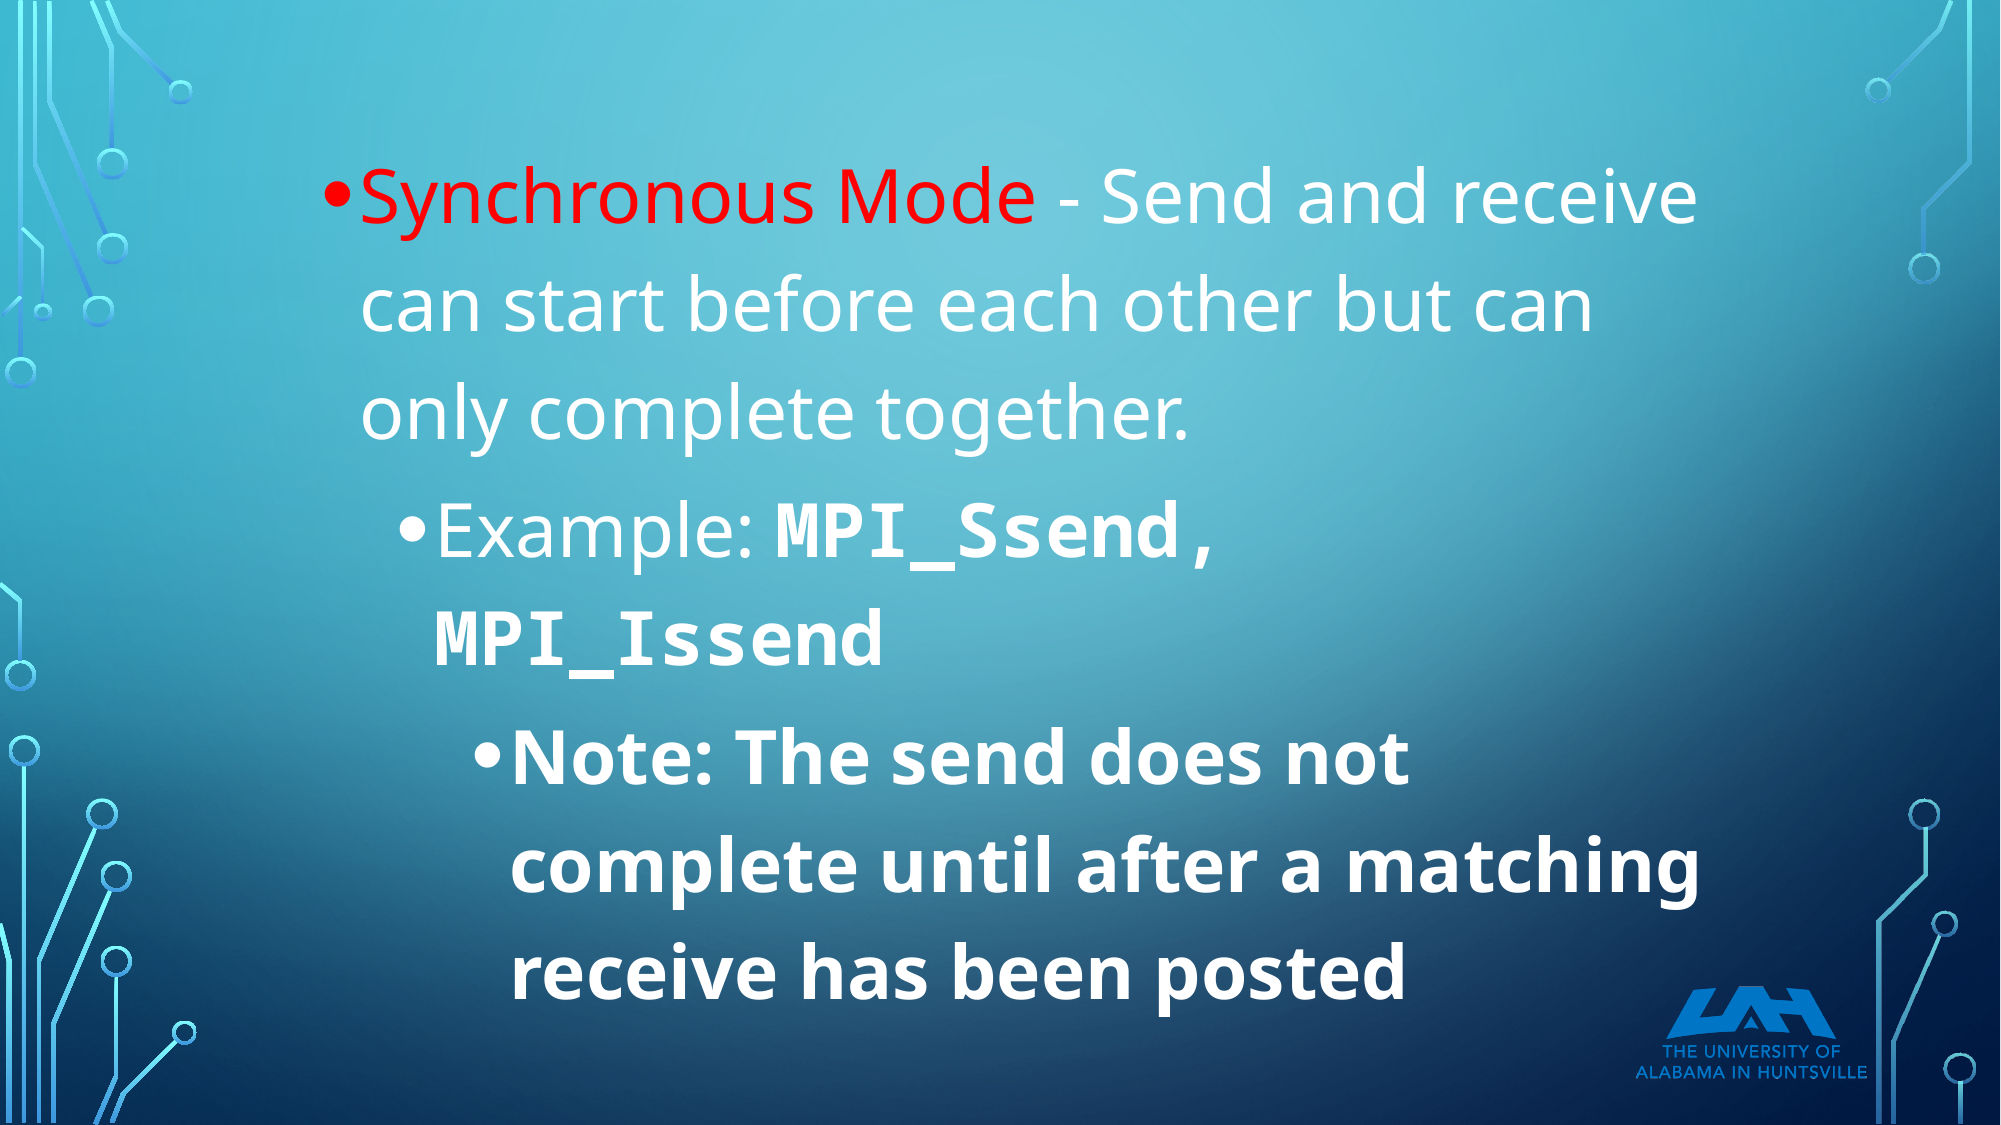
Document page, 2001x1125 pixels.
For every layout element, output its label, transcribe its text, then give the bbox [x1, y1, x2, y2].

picture [1603, 954, 1899, 1111]
list Synchronous Mode - Send and receive can start before each other but can only complete together. Example: MPI_Ssend, MPI_Issend Note: The send does not complete until after a matching receive has been posted [306, 123, 1720, 799]
